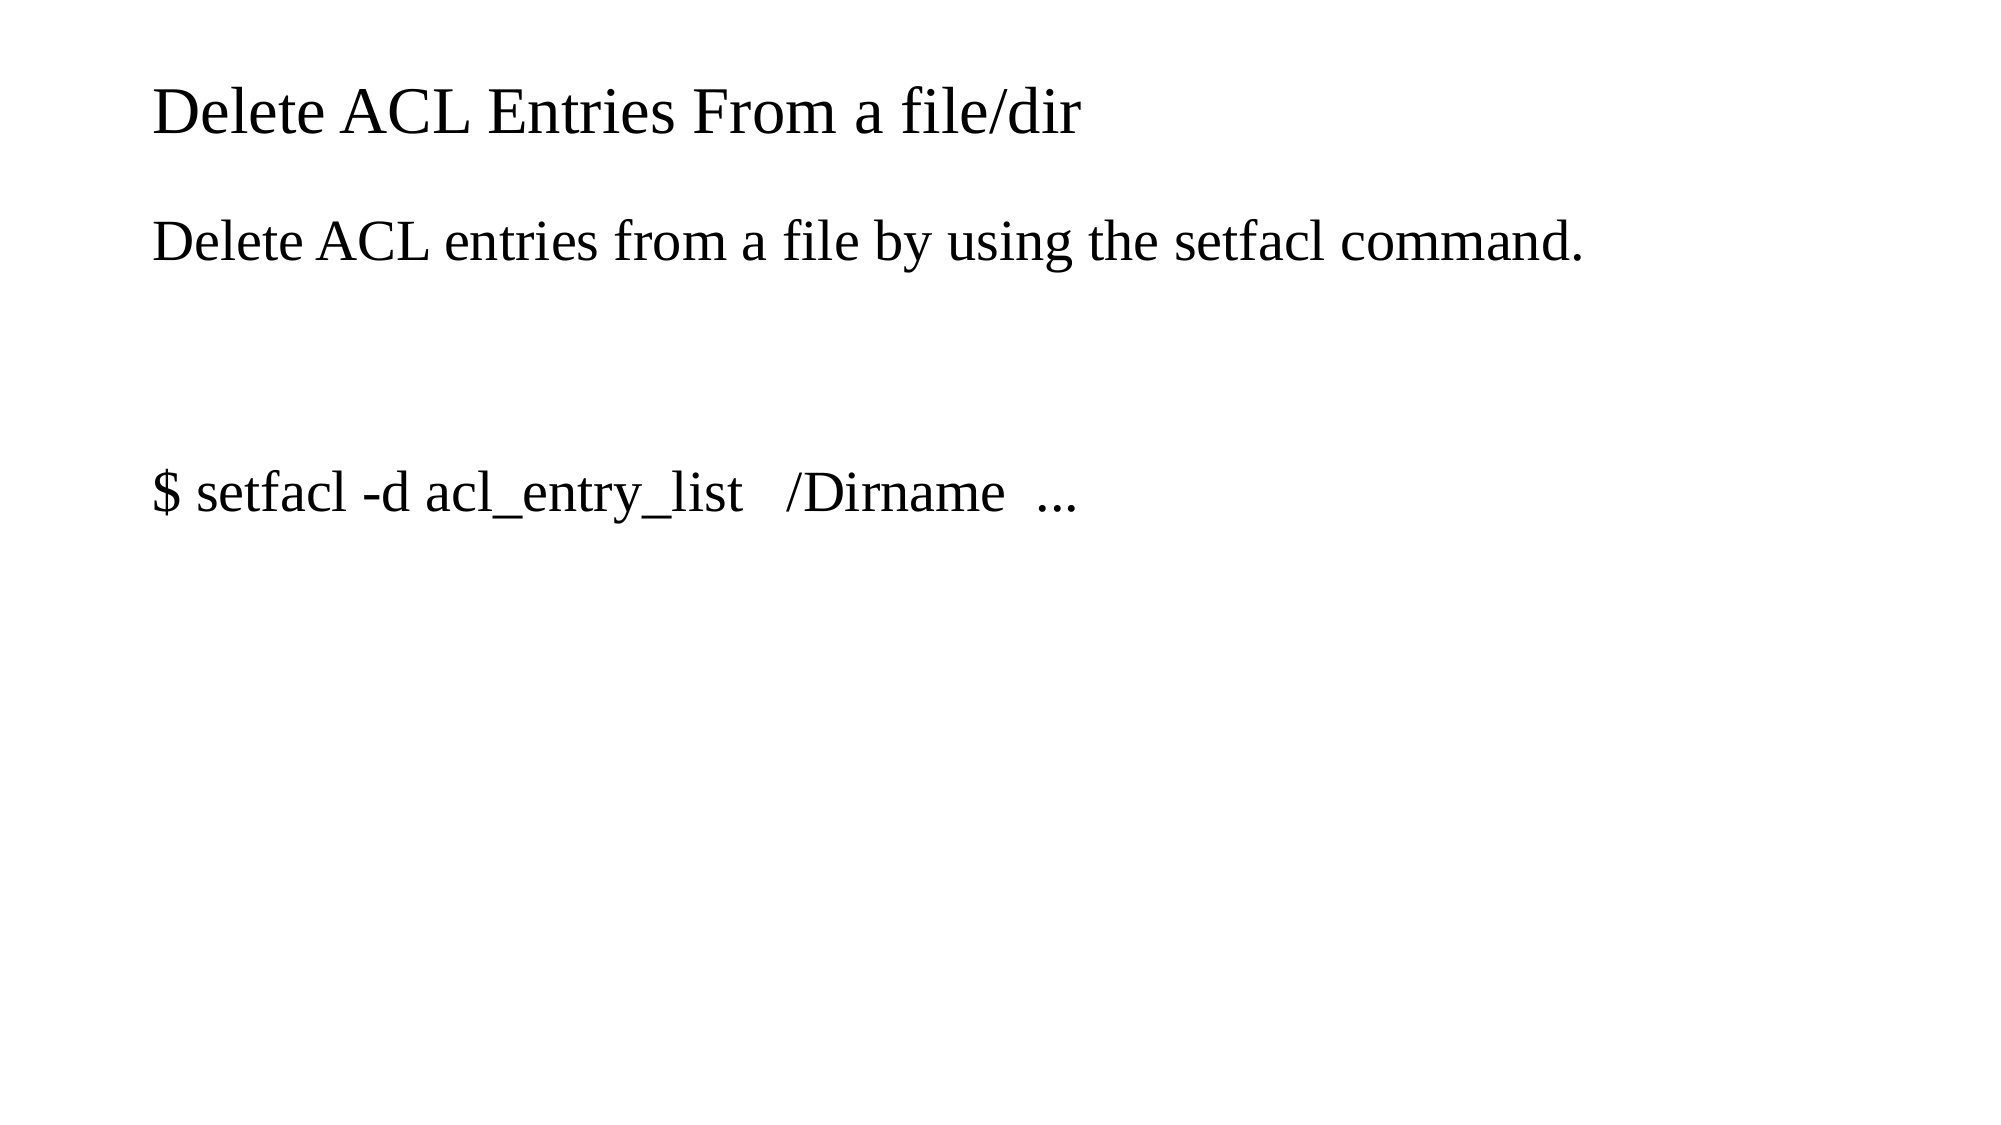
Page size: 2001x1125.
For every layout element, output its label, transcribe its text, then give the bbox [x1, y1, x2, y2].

title Delete ACL Entries From a file/dir [137, 55, 1863, 169]
list Delete ACL entries from a file by using the setfacl command. $ setfacl -d acl_entry_list /Dirname ... [137, 202, 1863, 1014]
